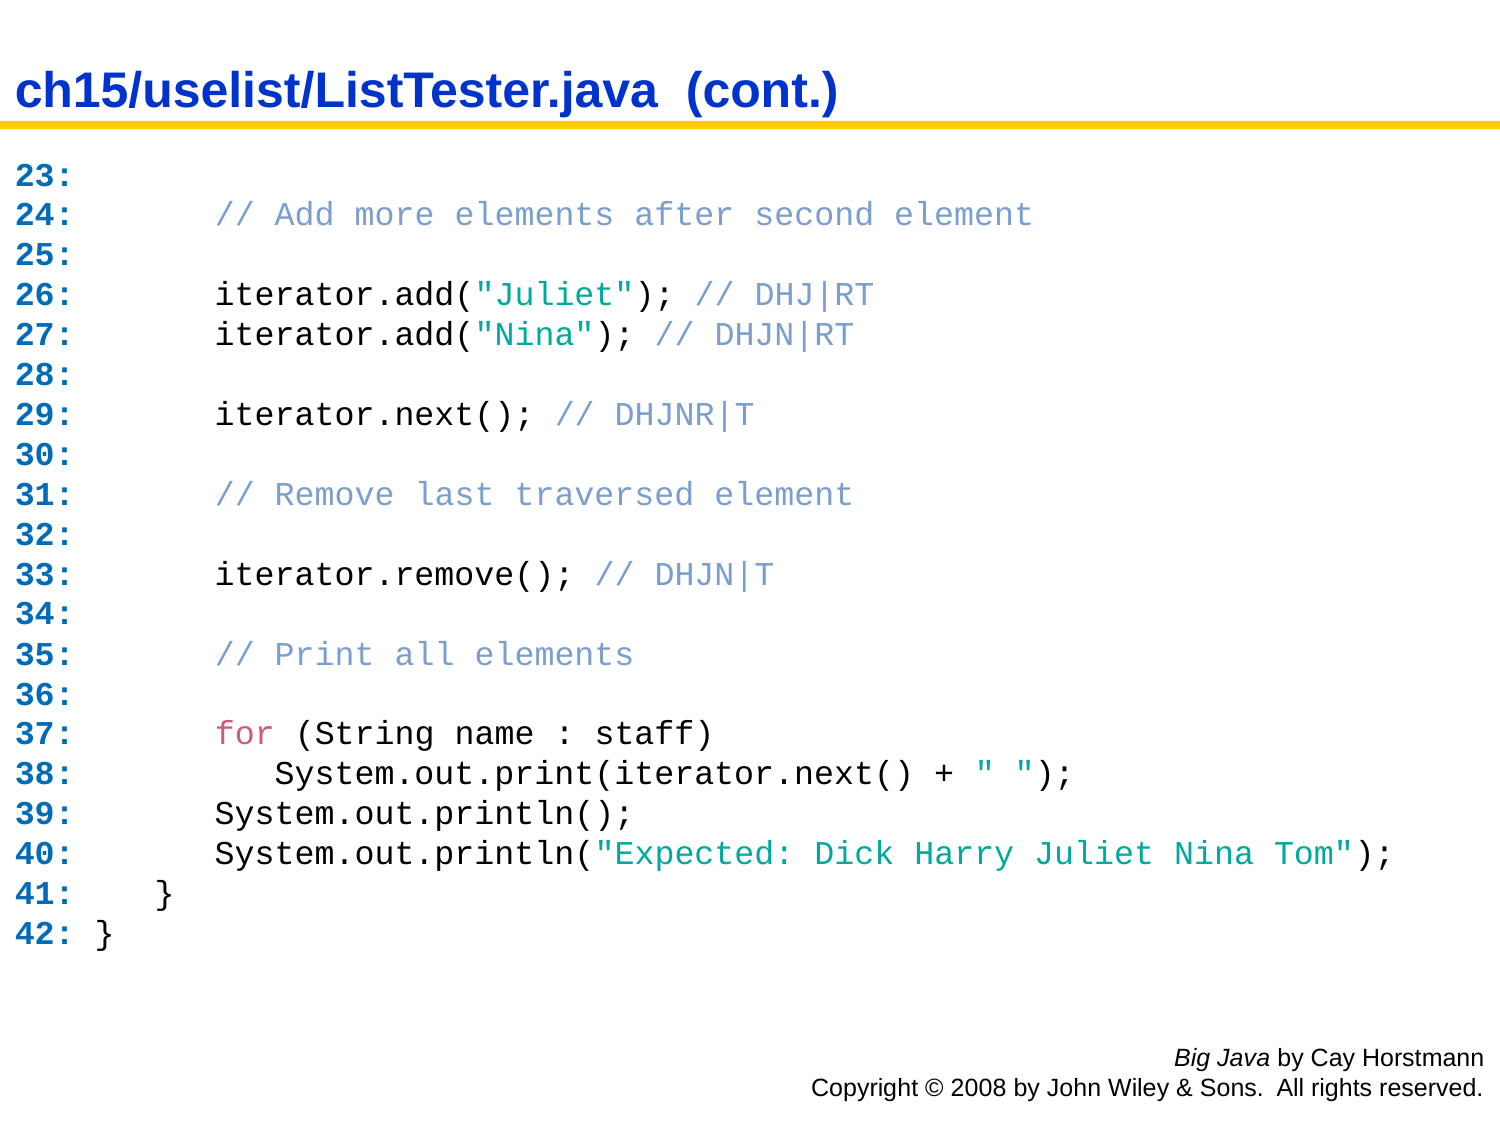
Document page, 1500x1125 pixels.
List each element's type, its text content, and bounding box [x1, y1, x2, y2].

text_box ch15/uselist/ListTester.java (cont.) [0, 49, 1150, 125]
text_box 23: 24: // Add more elements after second element 25: 26: iterator.add("Juliet"); // DHJ|RT 27: iterator.add("Nina"); // DHJN|RT 28: 29: iterator.next(); // DHJNR|T 30: 31: // Remove last traversed element 32: 33: iterator.remove(); // DHJN|T 34: 35: // Print all elements 36: 37: for (String name : staff) 38: System.out.print(iterator.next() + " "); 39: System.out.println(); 40: System.out.println("Expected: Dick Harry Juliet Nina Tom"); 41: } 42: } [0, 145, 1500, 959]
footer Big Java by Cay Horstmann Copyright © 2008 by John Wiley & Sons. All rights reserved. [787, 1034, 1500, 1113]
